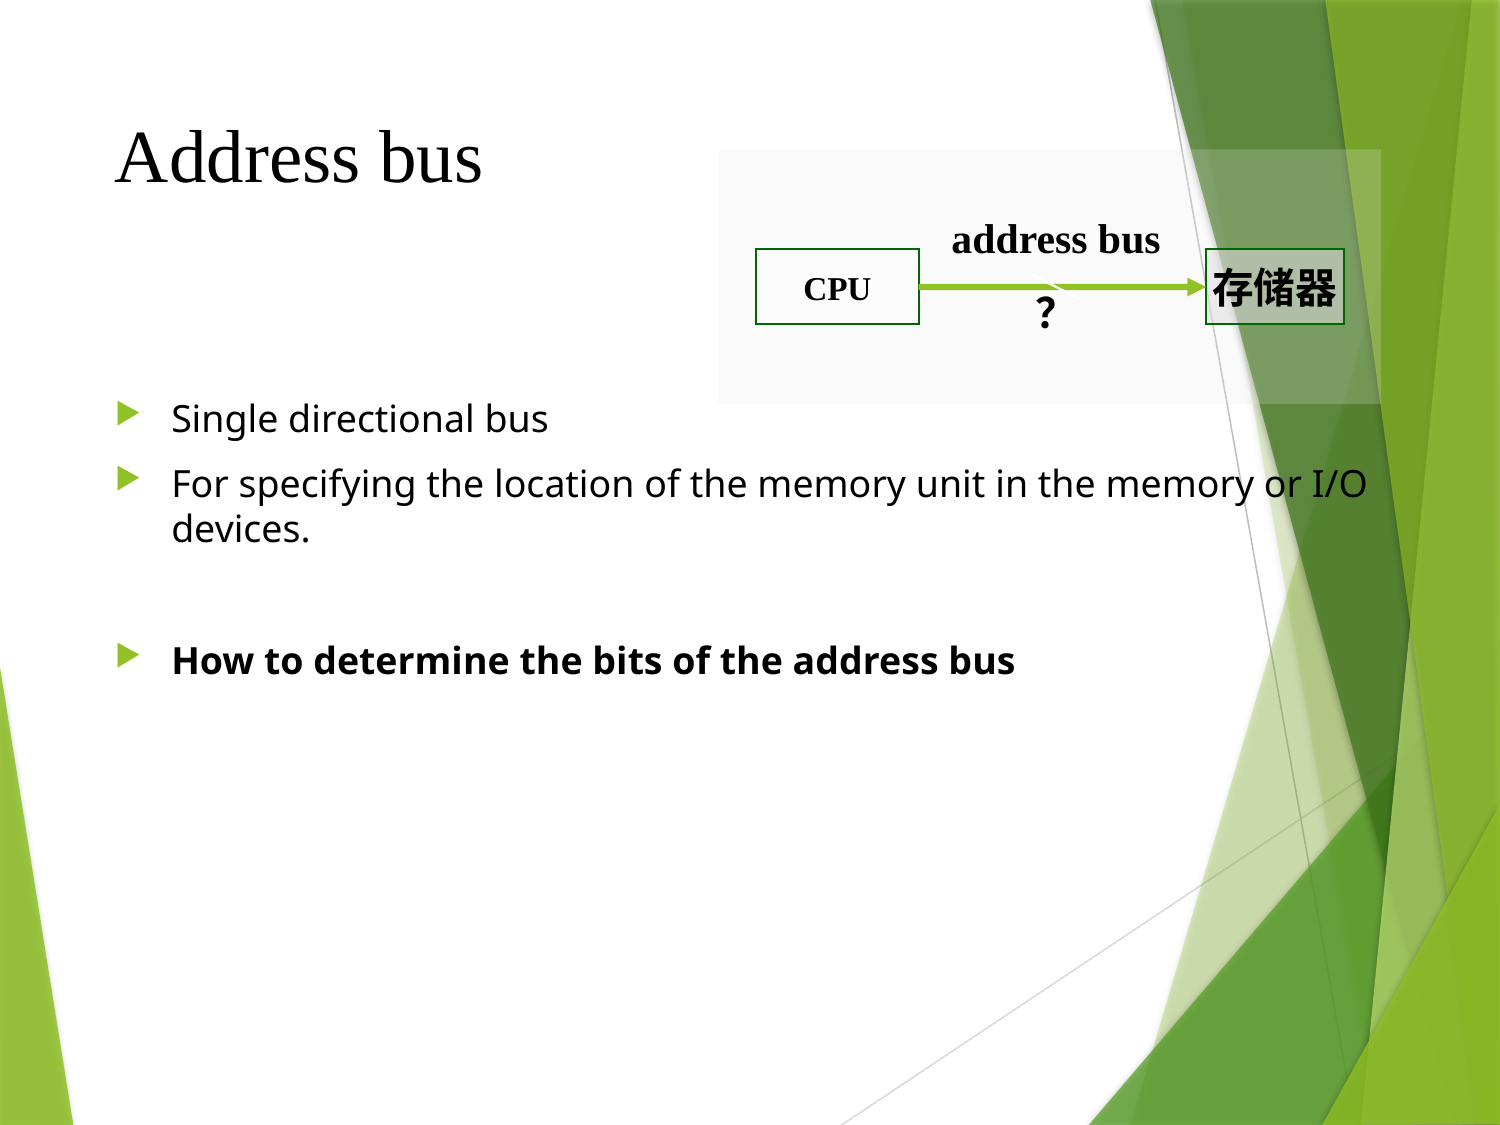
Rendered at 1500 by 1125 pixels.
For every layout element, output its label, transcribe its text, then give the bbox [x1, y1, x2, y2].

text_box CPU [756, 249, 919, 325]
title Address bus [99, 99, 1142, 224]
text_box ？ [968, 274, 1144, 350]
text_box [1144, 280, 1207, 294]
text_box 存储器 [1206, 249, 1344, 325]
text_box [718, 149, 1382, 405]
text_box address bus [968, 199, 1144, 274]
list Single directional bus For specifying the location of the memory unit in the memory or I/O devices. How to determine the bits of the address bus [99, 387, 1388, 1075]
